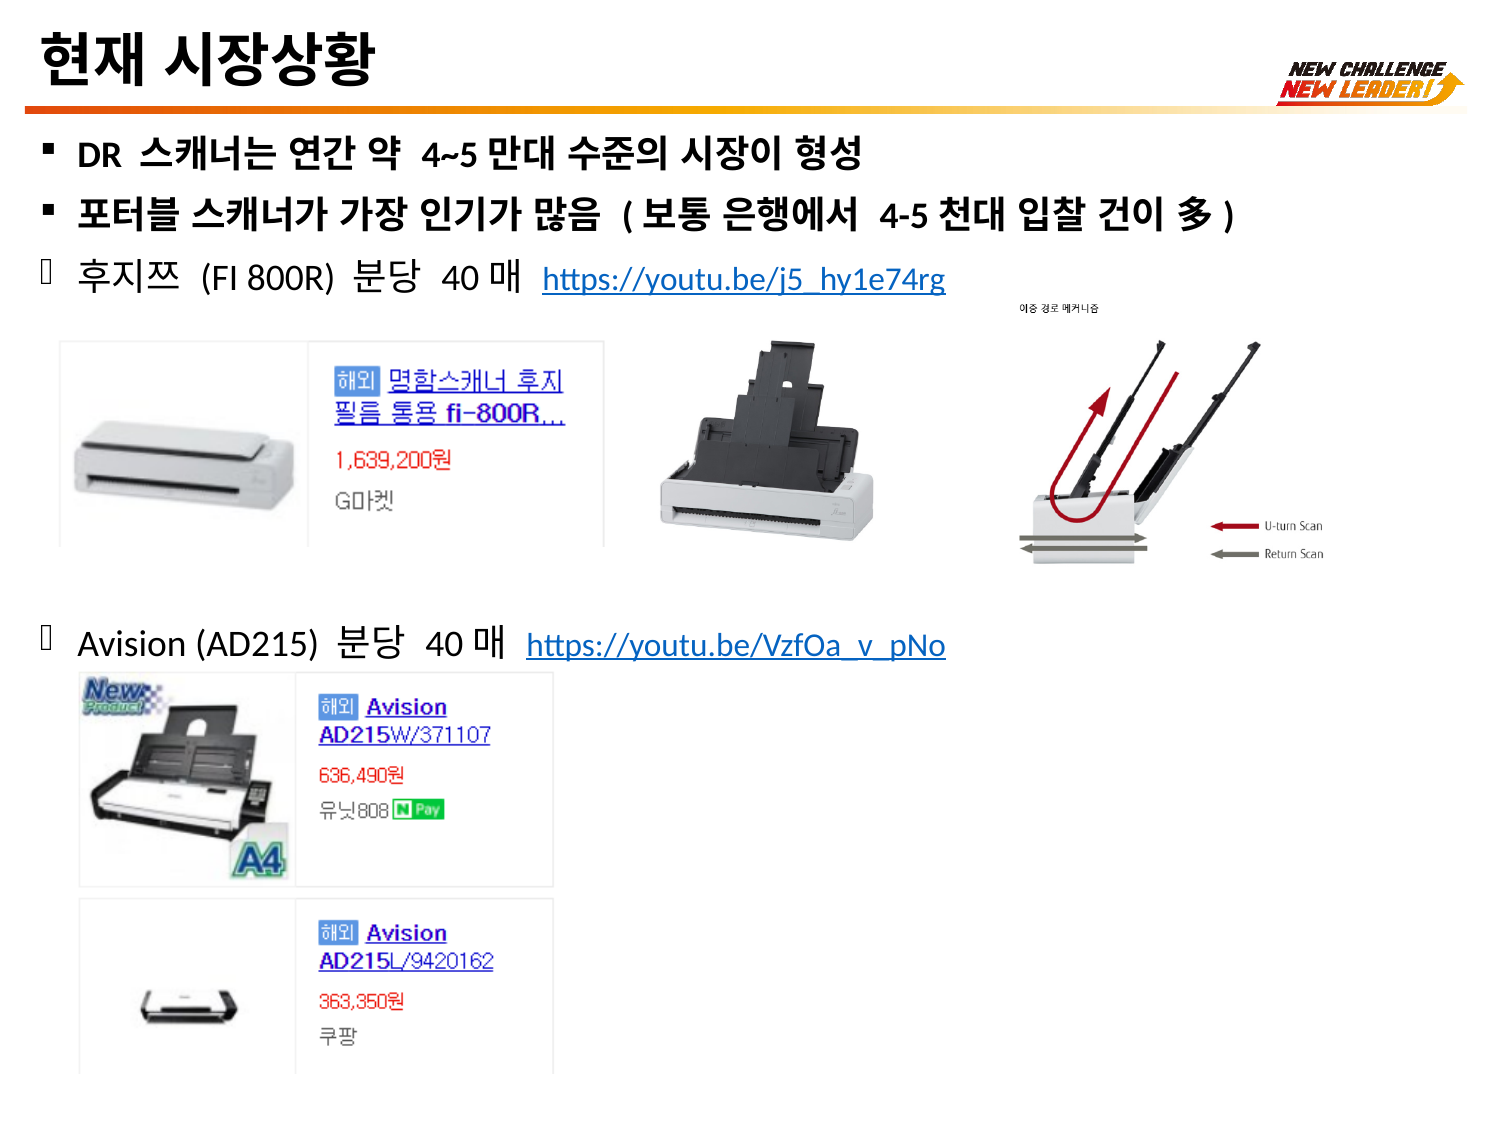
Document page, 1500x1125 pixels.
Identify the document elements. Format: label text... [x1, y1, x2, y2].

title 현재 시장상황 [24, 19, 1319, 107]
picture [56, 334, 610, 547]
picture [24, 39, 1468, 127]
picture [73, 666, 560, 1074]
list DR 스캐너는 연간 약 4~5만대 수준의 시장이 형성 포터블 스캐너가 가장 인기가 많음 (보통 은행에서 4-5천대 입찰 건이 多) 후지쯔 (FI 800R) 분당 40매 https://youtu.be/j5_hy1e74rg Avision (AD215) 분당 40매 https://youtu.be/VzfOa_v_pNo [24, 127, 1465, 1005]
picture [641, 325, 883, 547]
picture [1016, 300, 1330, 572]
